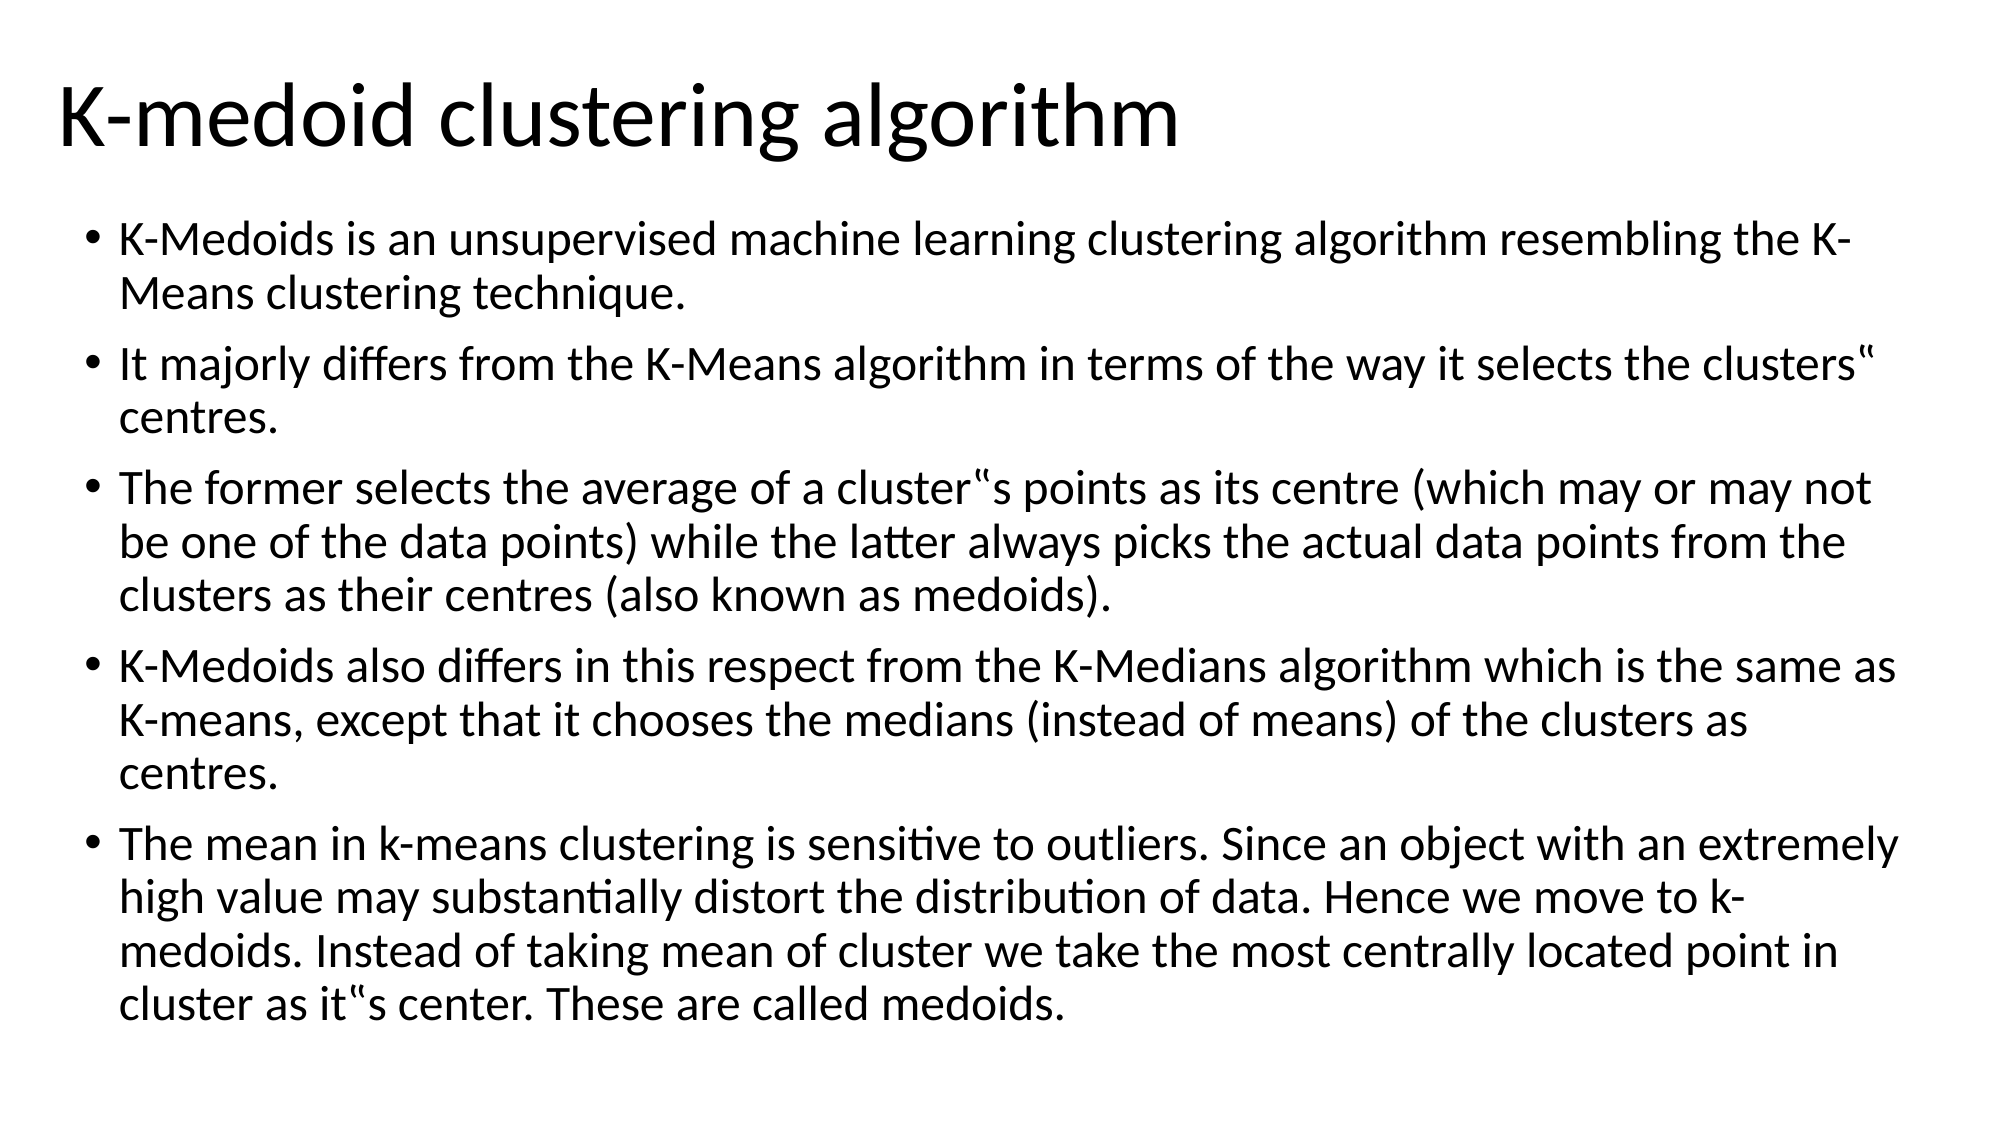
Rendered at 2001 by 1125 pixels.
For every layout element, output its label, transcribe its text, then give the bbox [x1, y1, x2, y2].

list K-Medoids is an unsupervised machine learning clustering algorithm resembling the K-Means clustering technique. It majorly differs from the K-Means algorithm in terms of the way it selects the clusters‟ centres. The former selects the average of a cluster‟s points as its centre (which may or may not be one of the data points) while the latter always picks the actual data points from the clusters as their centres (also known as medoids). K-Medoids also differs in this respect from the K-Medians algorithm which is the same as K-means, except that it chooses the medians (instead of means) of the clusters as centres. The mean in k-means clustering is sensitive to outliers. Since an object with an extremely high value may substantially distort the distribution of data. Hence we move to k-medoids. Instead of taking mean of cluster we take the most centrally located point in cluster as it‟s center. These are called medoids. [69, 205, 1930, 1047]
title K-medoid clustering algorithm [43, 48, 1769, 185]
